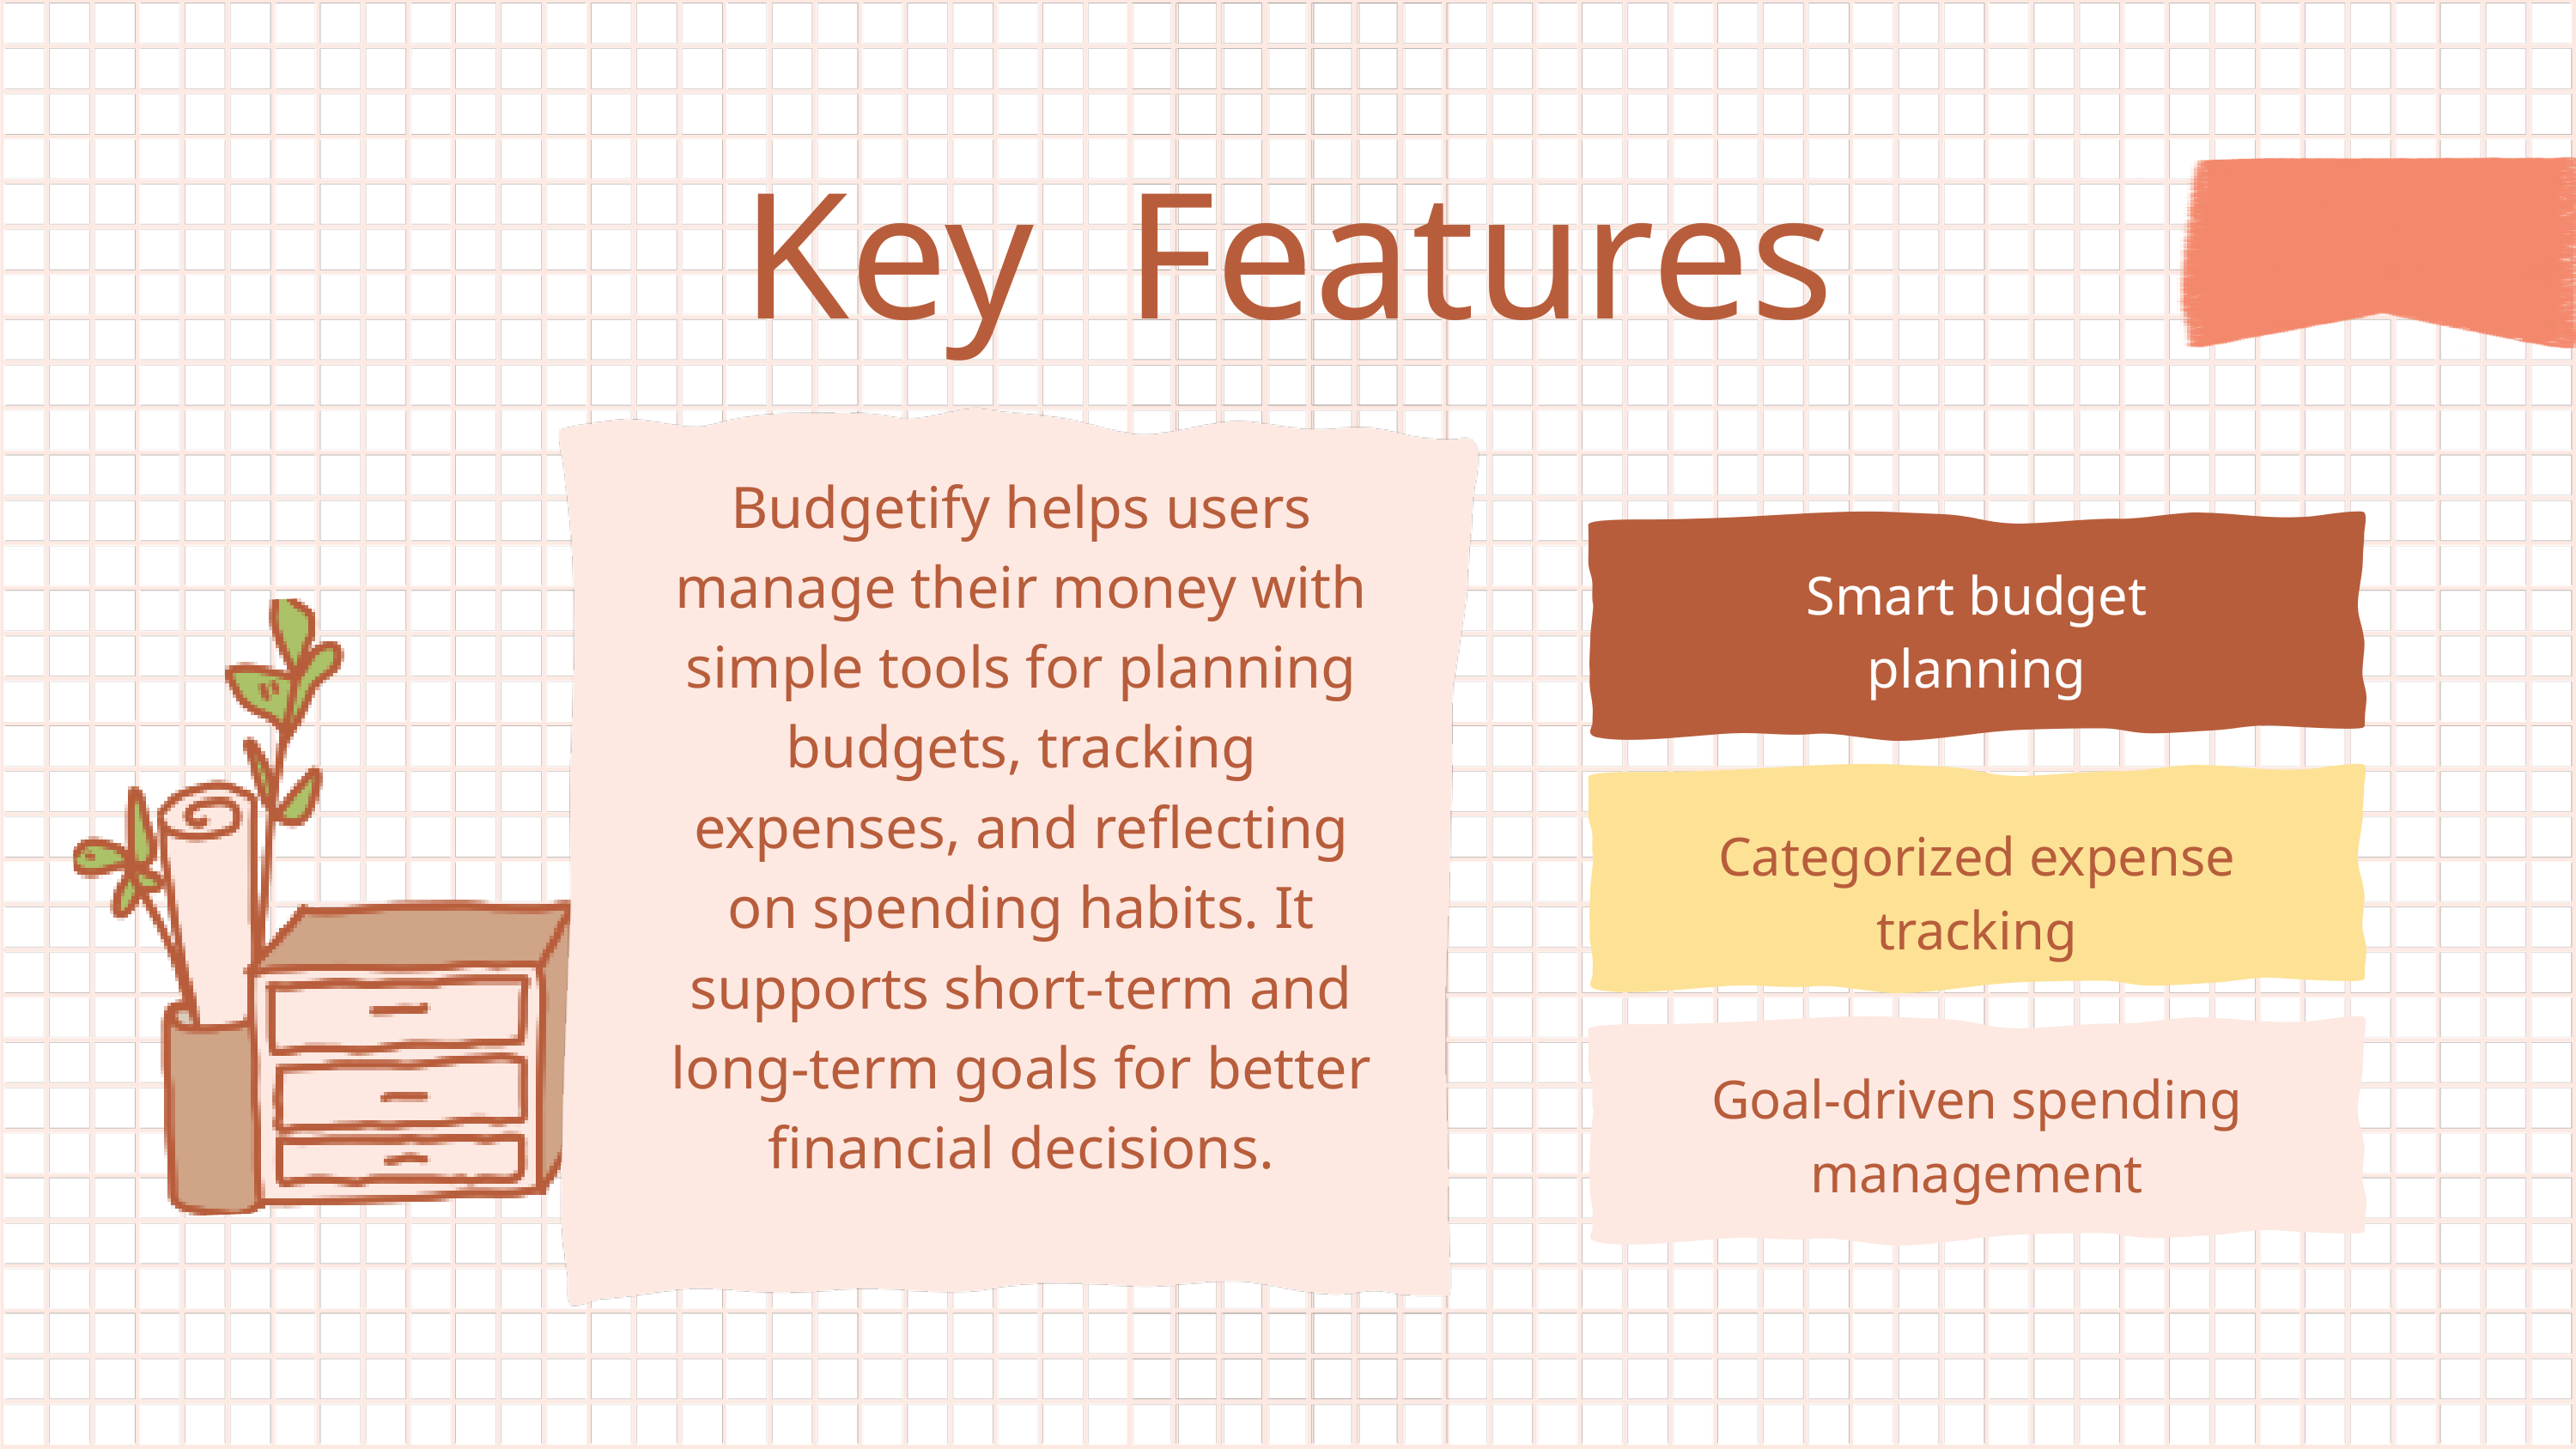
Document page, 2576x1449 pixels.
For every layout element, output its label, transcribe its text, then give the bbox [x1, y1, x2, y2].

text_box Smart budget planning [1712, 551, 2241, 700]
text_box [1585, 510, 2368, 743]
text_box [64, 588, 558, 1221]
text_box [1127, 0, 2576, 162]
text_box [558, 405, 1485, 1310]
text_box [0, 0, 1127, 1449]
text_box [1585, 1015, 2368, 1248]
text_box Goal-driven spending management [1674, 1056, 2280, 1203]
text_box [2138, 148, 2576, 364]
text_box [1585, 762, 2368, 996]
text_box Key Features [438, 108, 2138, 354]
text_box Categorized expense tracking [1631, 812, 2323, 961]
text_box Budgetify helps users manage their money with simple tools for planning budgets, tracking expenses, and reflecting on spending habits. It supports short-term and long-term goals for better financial decisions. [653, 459, 1390, 1180]
text_box [1127, 200, 2576, 1449]
